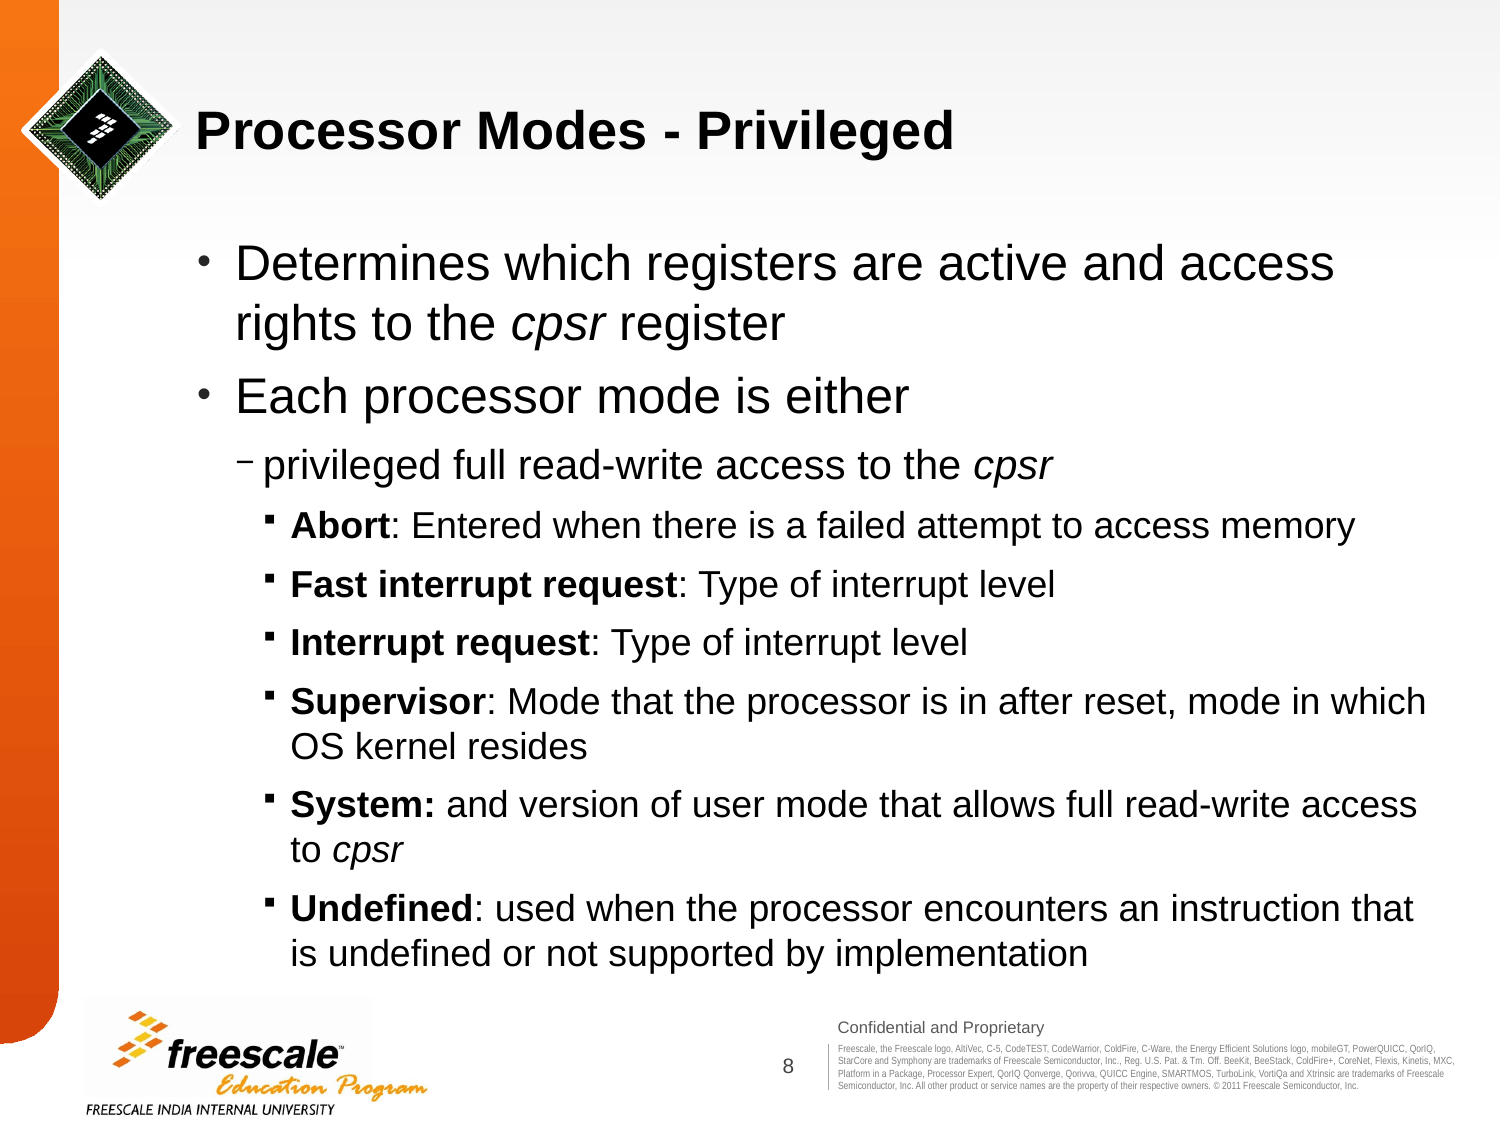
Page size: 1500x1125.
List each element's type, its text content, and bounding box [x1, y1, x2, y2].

picture [23, 50, 97, 126]
picture [106, 50, 180, 122]
picture [104, 129, 180, 208]
picture [23, 135, 98, 208]
picture [30, 57, 172, 199]
picture [77, 997, 435, 1123]
list Determines which registers are active and access rights to the cpsr register Each processor mode is either privileged full read-write access to the cpsr Abort: Entered when there is a failed attempt to access memory Fast interrupt request: Type of interrupt level Interrupt request: Type of interrupt level Supervisor: Mode that the processor is in after reset, mode in which OS kernel resides System: and version of user mode that allows full read-write access to cpsr Undefined: used when the processor encounters an instruction that is undefined or not supported by implementation [182, 222, 1445, 995]
title Processor Modes - Privileged [180, 73, 1452, 182]
